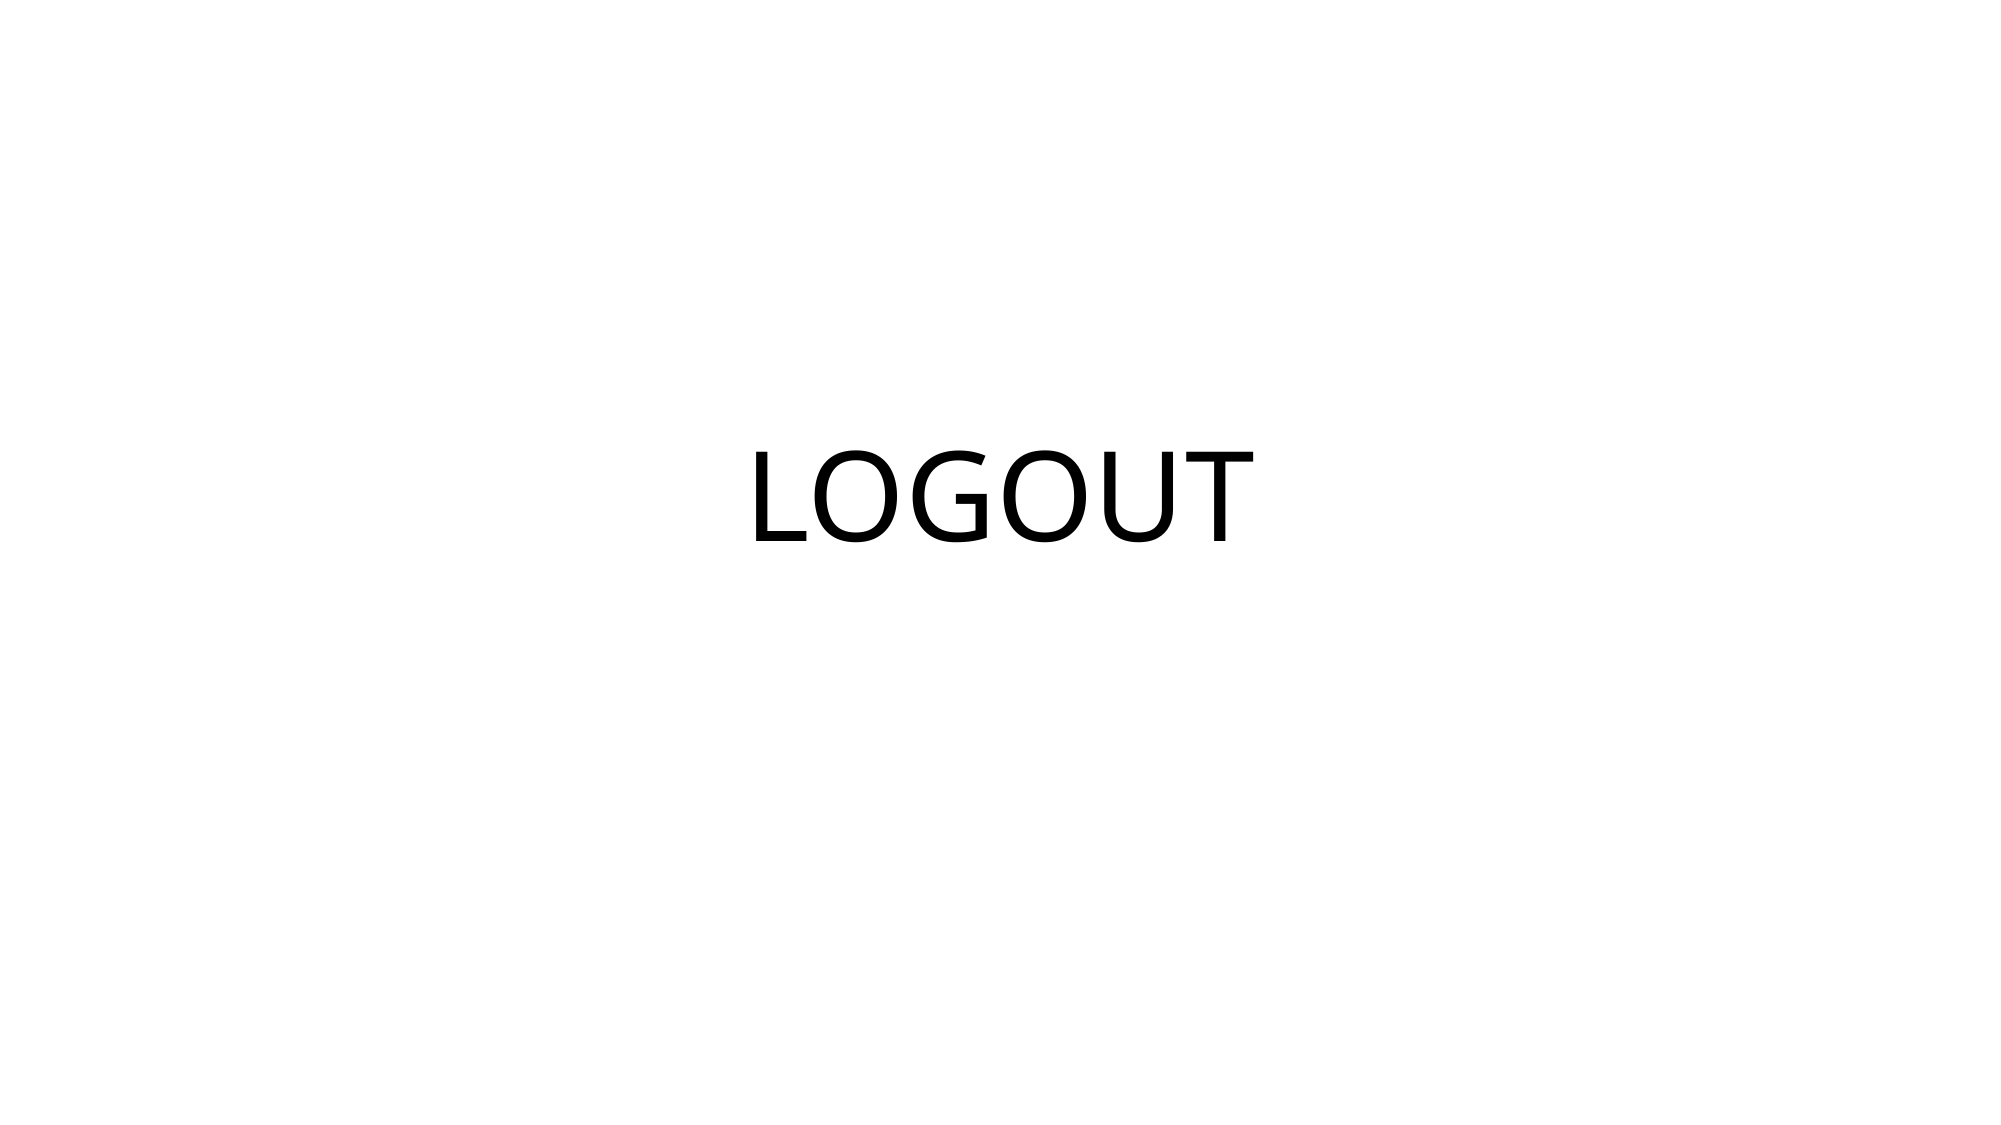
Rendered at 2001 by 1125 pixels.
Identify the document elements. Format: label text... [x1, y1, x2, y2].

title LOGOUT [249, 184, 1750, 576]
